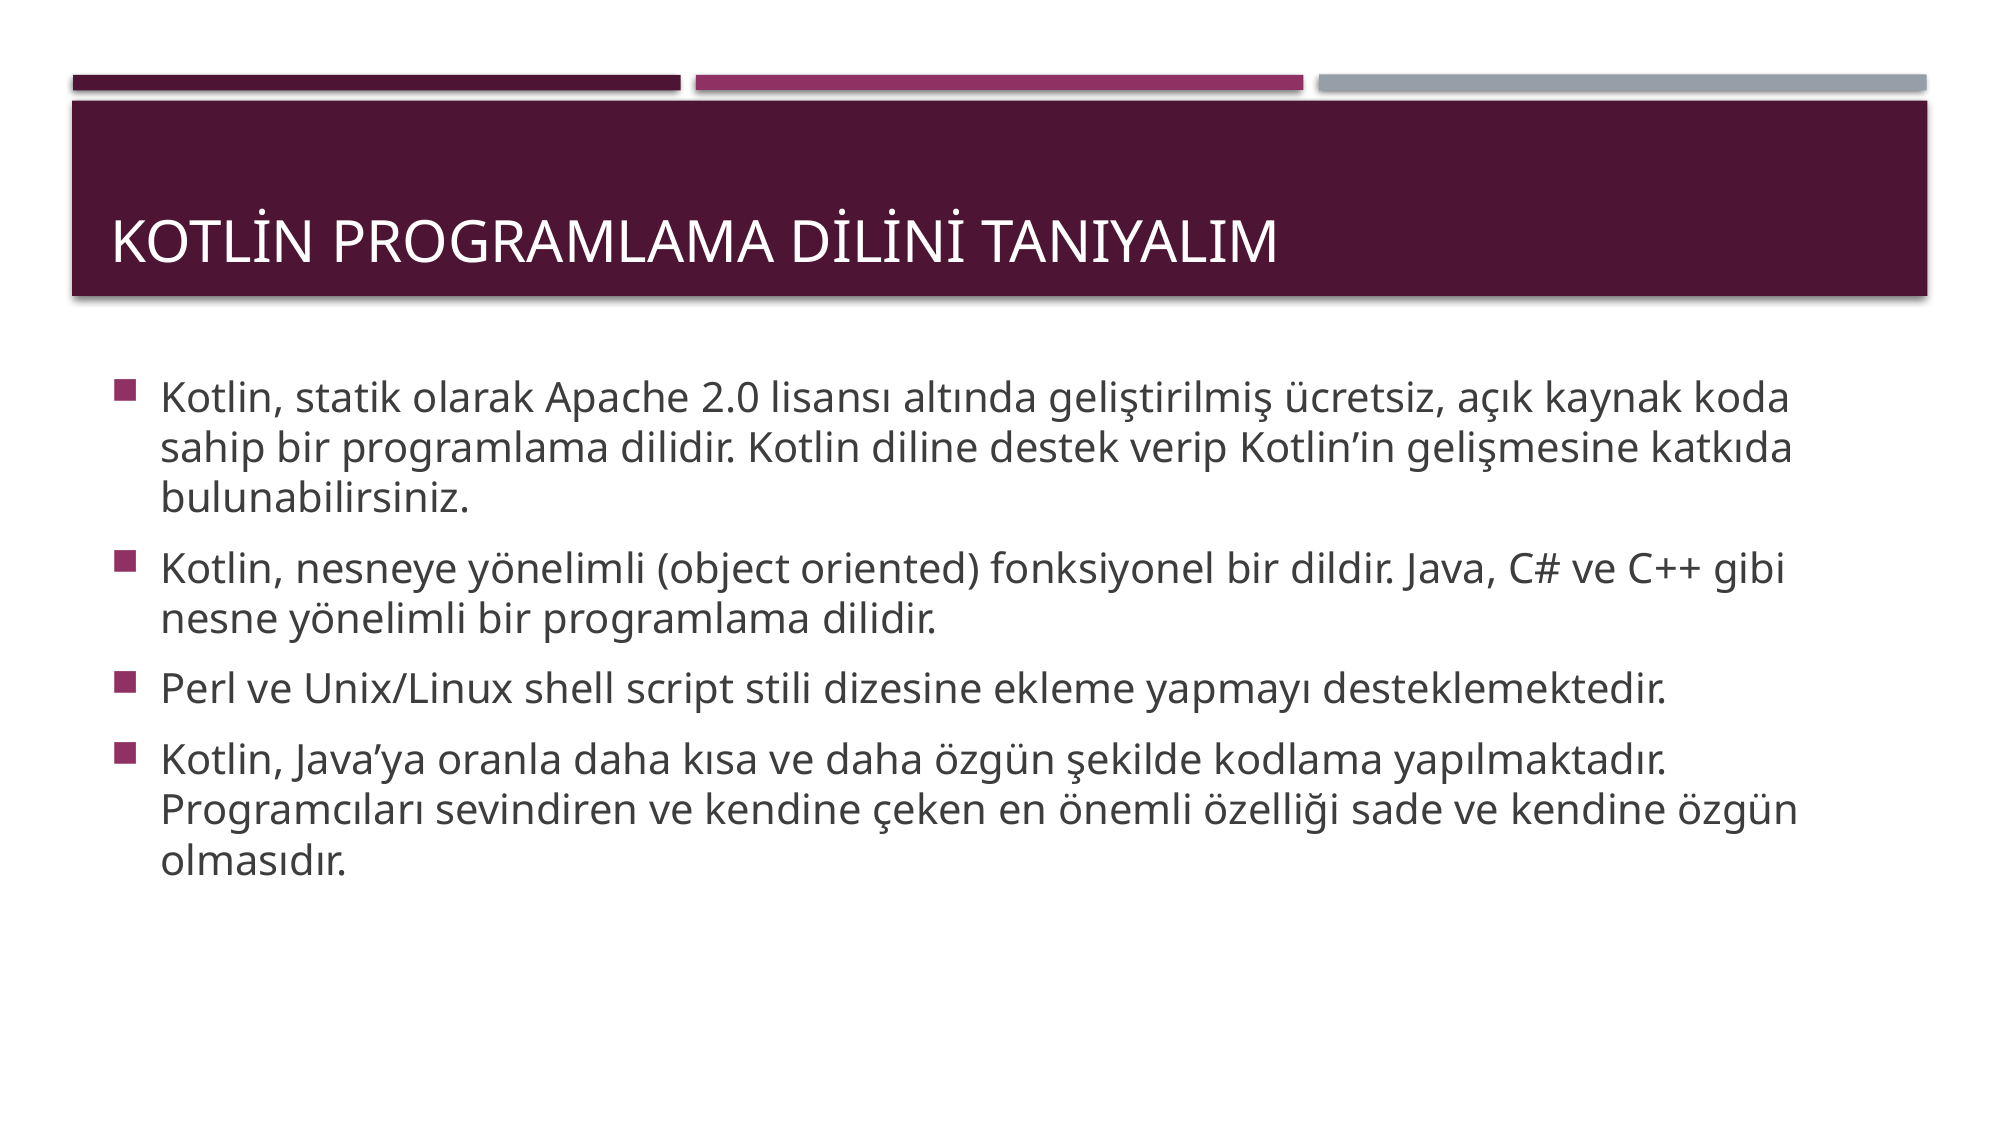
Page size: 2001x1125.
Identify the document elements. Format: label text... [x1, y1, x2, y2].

title Kotlin programlama dilini tanıyalım [95, 115, 1905, 282]
list Kotlin, statik olarak Apache 2.0 lisansı altında geliştirilmiş ücretsiz, açık kaynak koda sahip bir programlama dilidir. Kotlin diline destek verip Kotlin’in gelişmesine katkıda bulunabilirsiniz. Kotlin, nesneye yönelimli (object oriented) fonksiyonel bir dildir. Java, C# ve C++ gibi nesne yönelimli bir programlama dilidir. Perl ve Unix/Linux shell script stili dizesine ekleme yapmayı desteklemektedir. Kotlin, Java’ya oranla daha kısa ve daha özgün şekilde kodlama yapılmaktadır. Programcıları sevindiren ve kendine çeken en önemli özelliği sade ve kendine özgün olmasıdır. [95, 357, 1905, 962]
